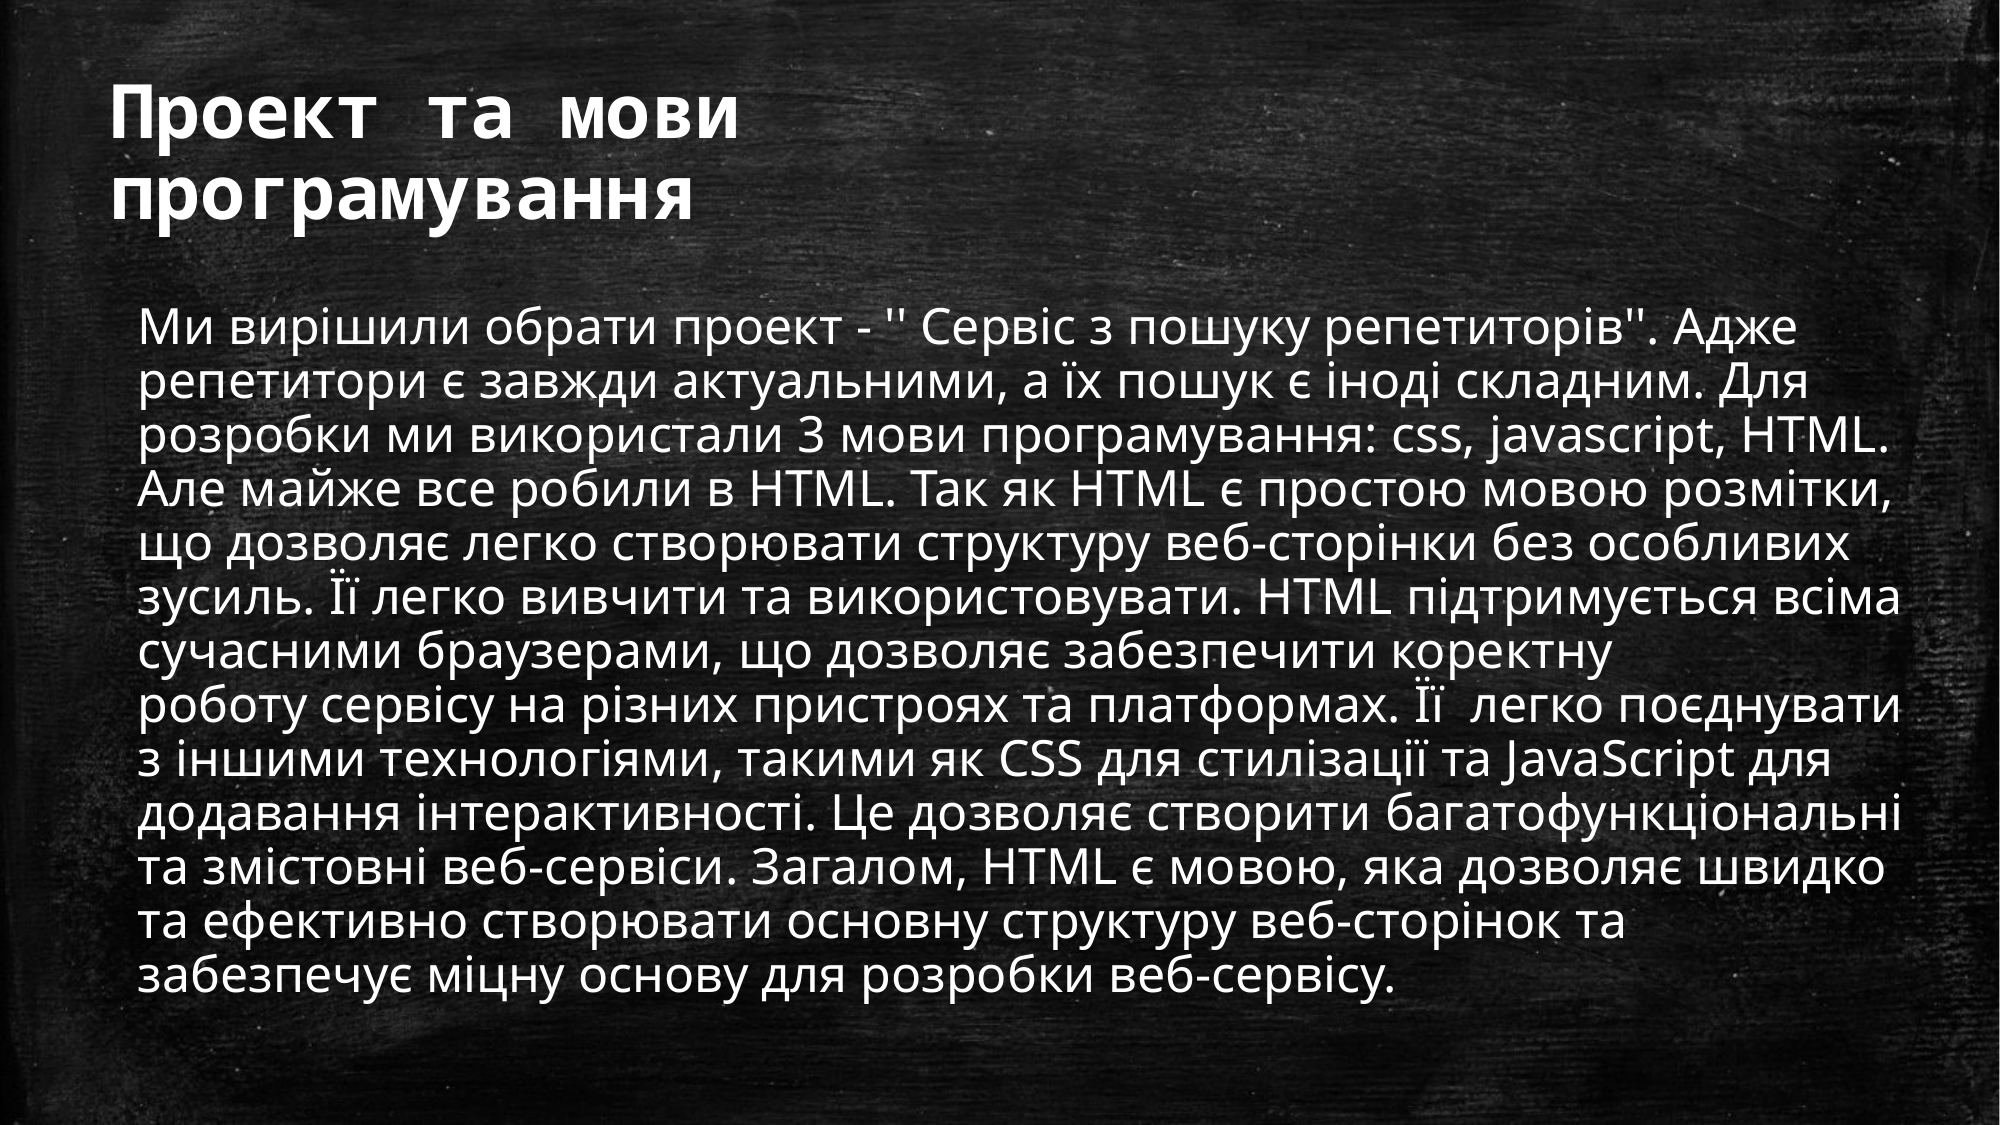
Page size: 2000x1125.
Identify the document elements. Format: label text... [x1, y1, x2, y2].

text_box Ми вирішили обрати проект - '' Сервіс з пошуку репетиторів''. Адже репетитори є завжди актуальними, а їх пошук є іноді складним. Для розробки ми використали 3 мови програмування: css, javascript, HTML. Але майже все робили в HTML. Так як HTML є простою мовою розмітки, що дозволяє легко створювати структуру веб-сторінки без особливих зусиль. Її легко вивчити та використовувати. HTML підтримується всіма сучасними браузерами, що дозволяє забезпечити коректну роботу сервісу на різних пристроях та платформах. Її легко поєднувати з іншими технологіями, такими як CSS для стилізації та JavaScript для додавання інтерактивності. Це дозволяє створити багатофункціональні та змістовні веб-сервіси. Загалом, HTML є мовою, яка дозволяє швидко та ефективно створювати основну структуру веб-сторінок та забезпечує міцну основу для розробки веб-сервісу. [122, 293, 1922, 1011]
text_box Проект та мови програмування [95, 66, 805, 244]
